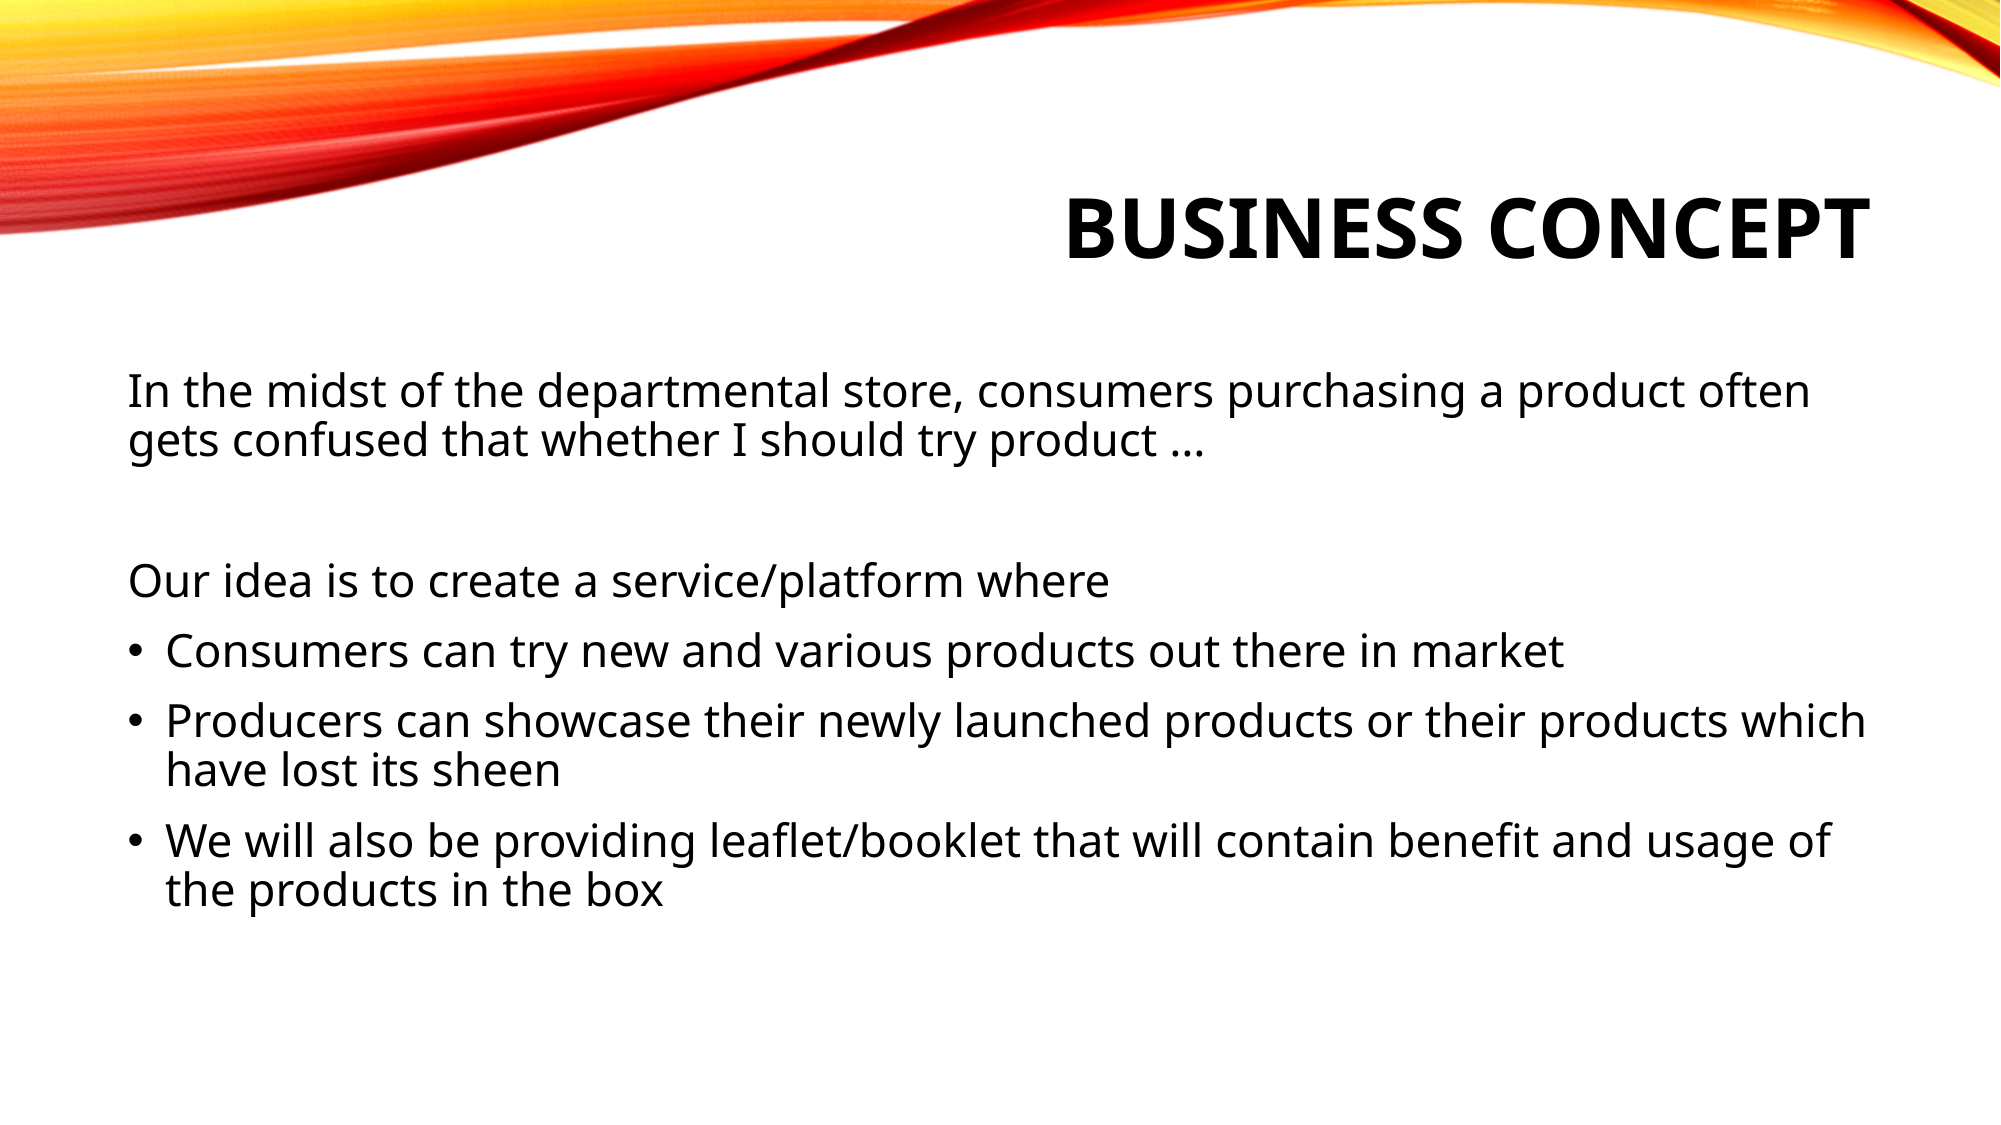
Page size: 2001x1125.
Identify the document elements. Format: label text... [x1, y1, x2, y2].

title Business Concept [474, 125, 1888, 338]
list In the midst of the departmental store, consumers purchasing a product often gets confused that whether I should try product … Our idea is to create a service/platform where Consumers can try new and various products out there in market Producers can showcase their newly launched products or their products which have lost its sheen We will also be providing leaflet/booklet that will contain benefit and usage of the products in the box [112, 360, 1888, 1021]
picture [0, 0, 2000, 237]
